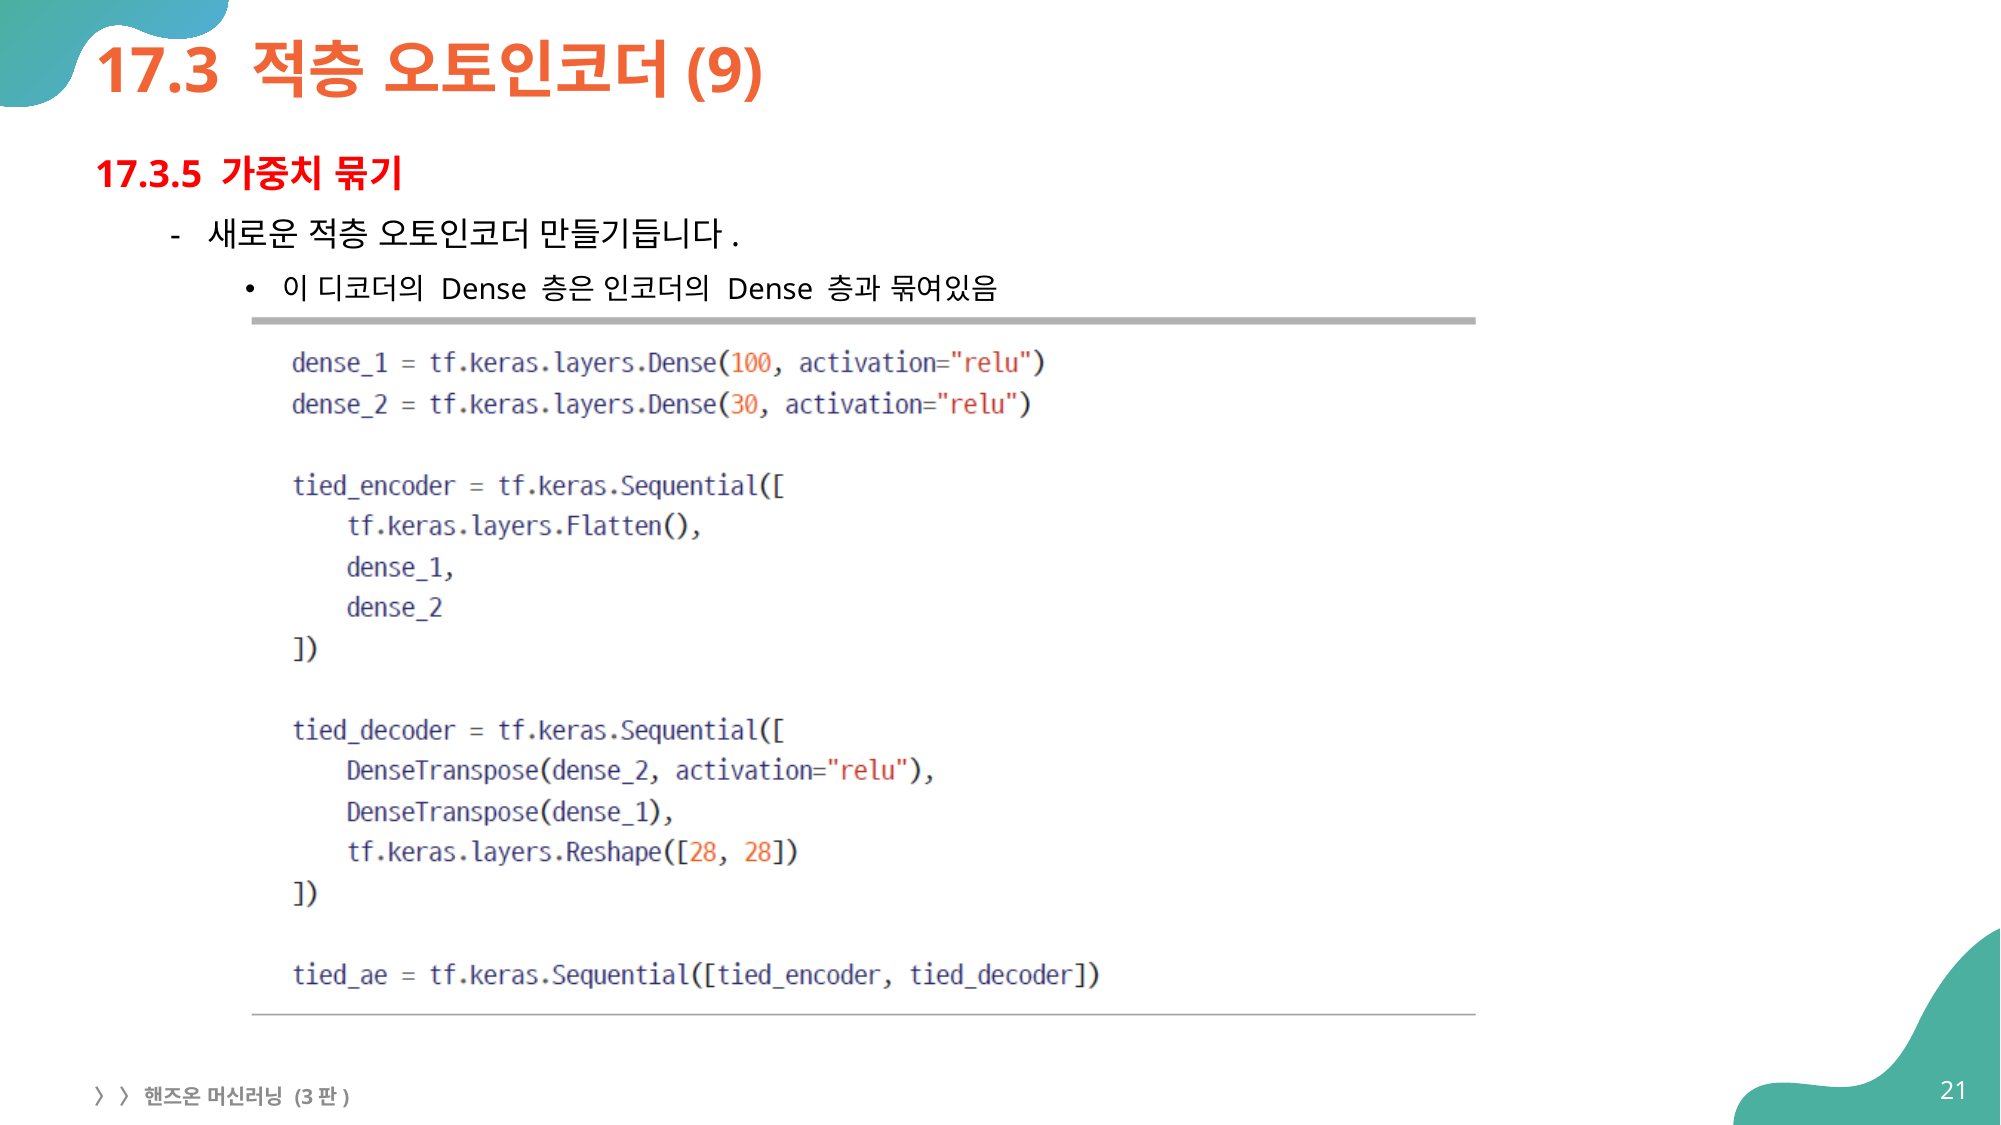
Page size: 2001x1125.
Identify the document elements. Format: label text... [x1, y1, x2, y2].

title 17.3 적층 오토인코더(9) [79, 17, 1931, 128]
list 17.3.5 가중치 묶기 새로운 적층 오토인코더 만들기듭니다. 이 디코더의 Dense 층은 인코더의 Dense 층과 묶여있음 [79, 133, 1892, 1035]
footer 〉 〉 핸즈온 머신러닝 (3판) [79, 1078, 755, 1114]
slide_number 21 [1917, 1061, 1984, 1122]
picture [249, 310, 1479, 1023]
